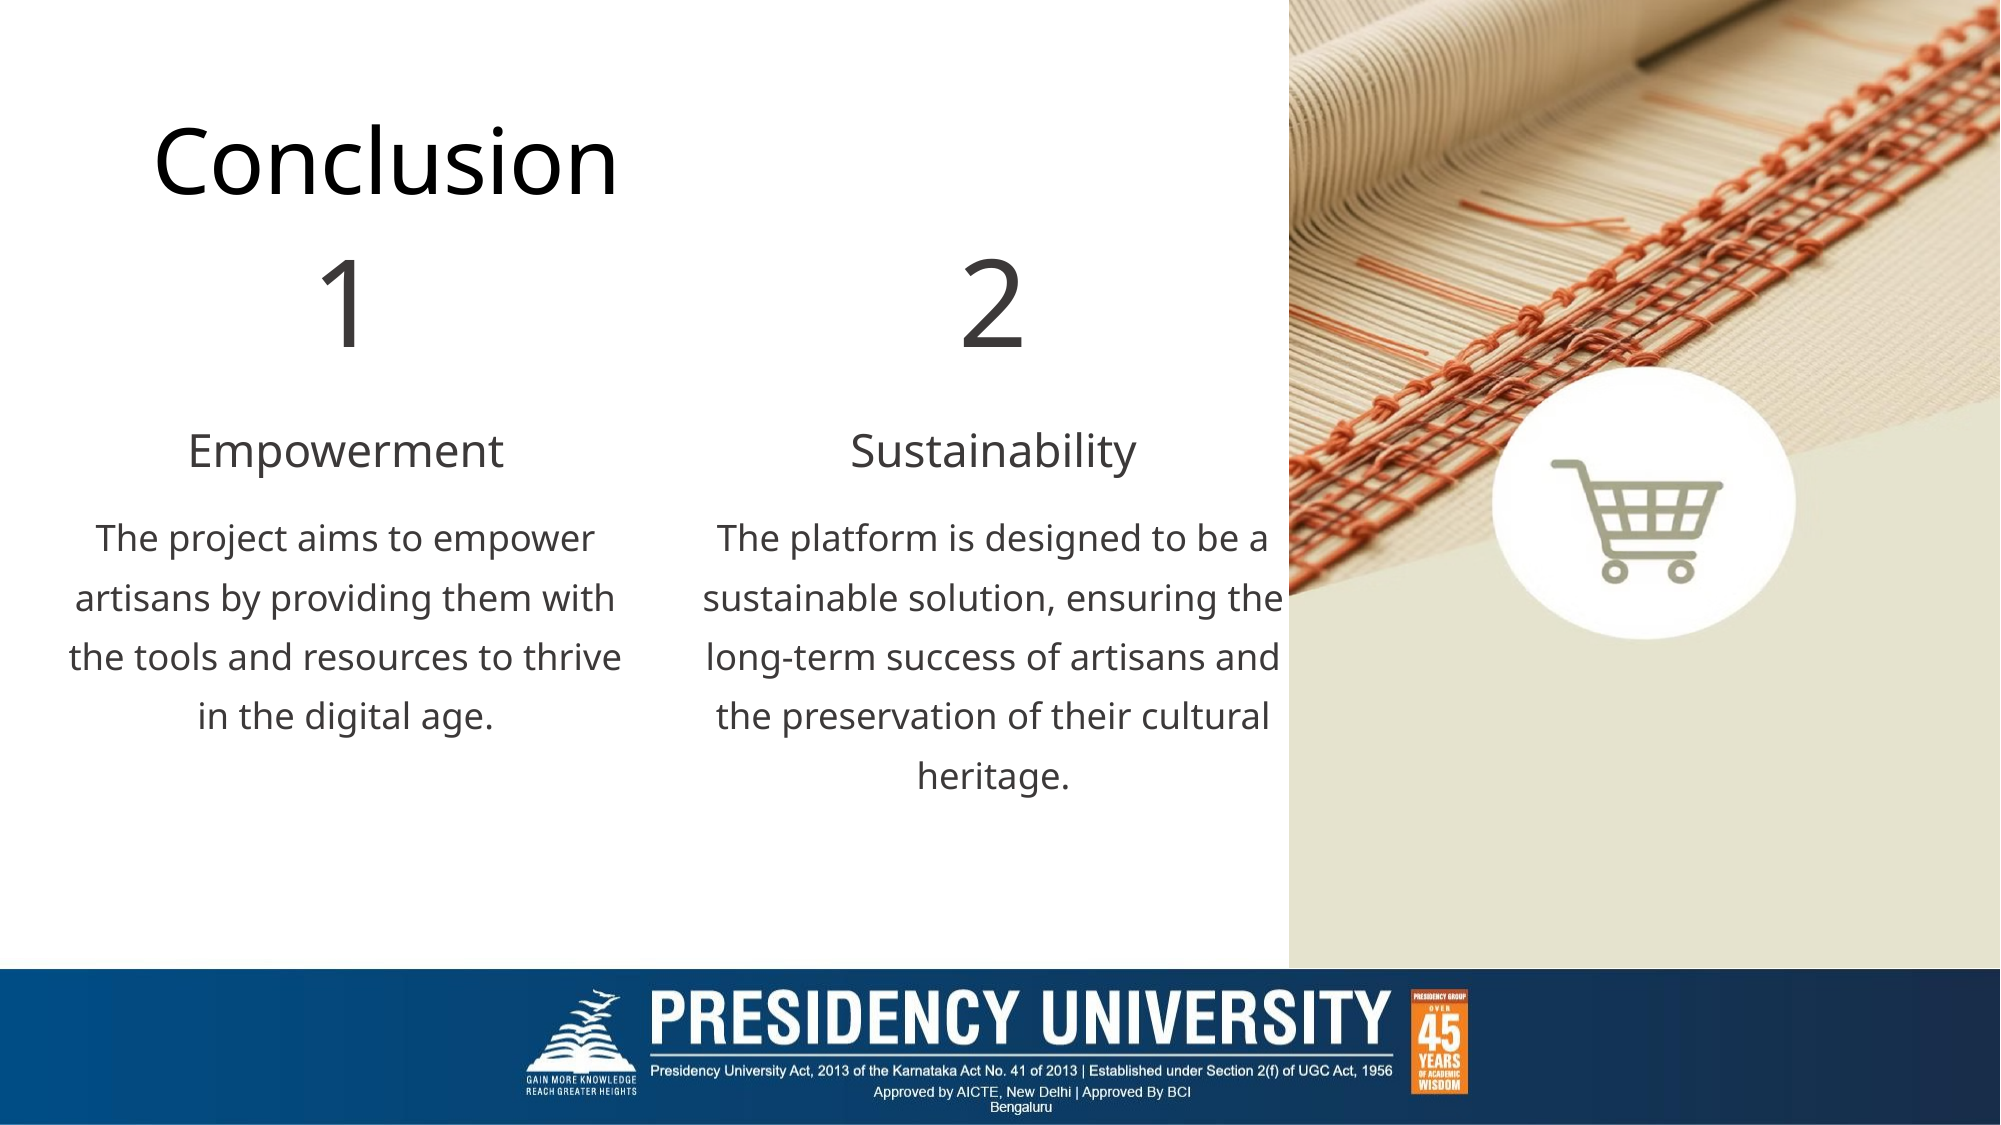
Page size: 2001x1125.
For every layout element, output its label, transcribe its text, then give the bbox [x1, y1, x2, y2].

text_box Sustainability [761, 419, 1227, 478]
text_box 1 [49, 249, 642, 373]
text_box The project aims to empower artisans by providing them with the tools and resources to thrive in the digital age. [49, 499, 642, 738]
text_box 2 [697, 249, 1284, 373]
picture [0, 0, 2000, 1125]
text_box The platform is designed to be a sustainable solution, ensuring the long-term success of artisans and the preservation of their cultural heritage. [697, 499, 1284, 798]
title Conclusion [150, 45, 1284, 291]
text_box Empowerment [113, 419, 579, 478]
